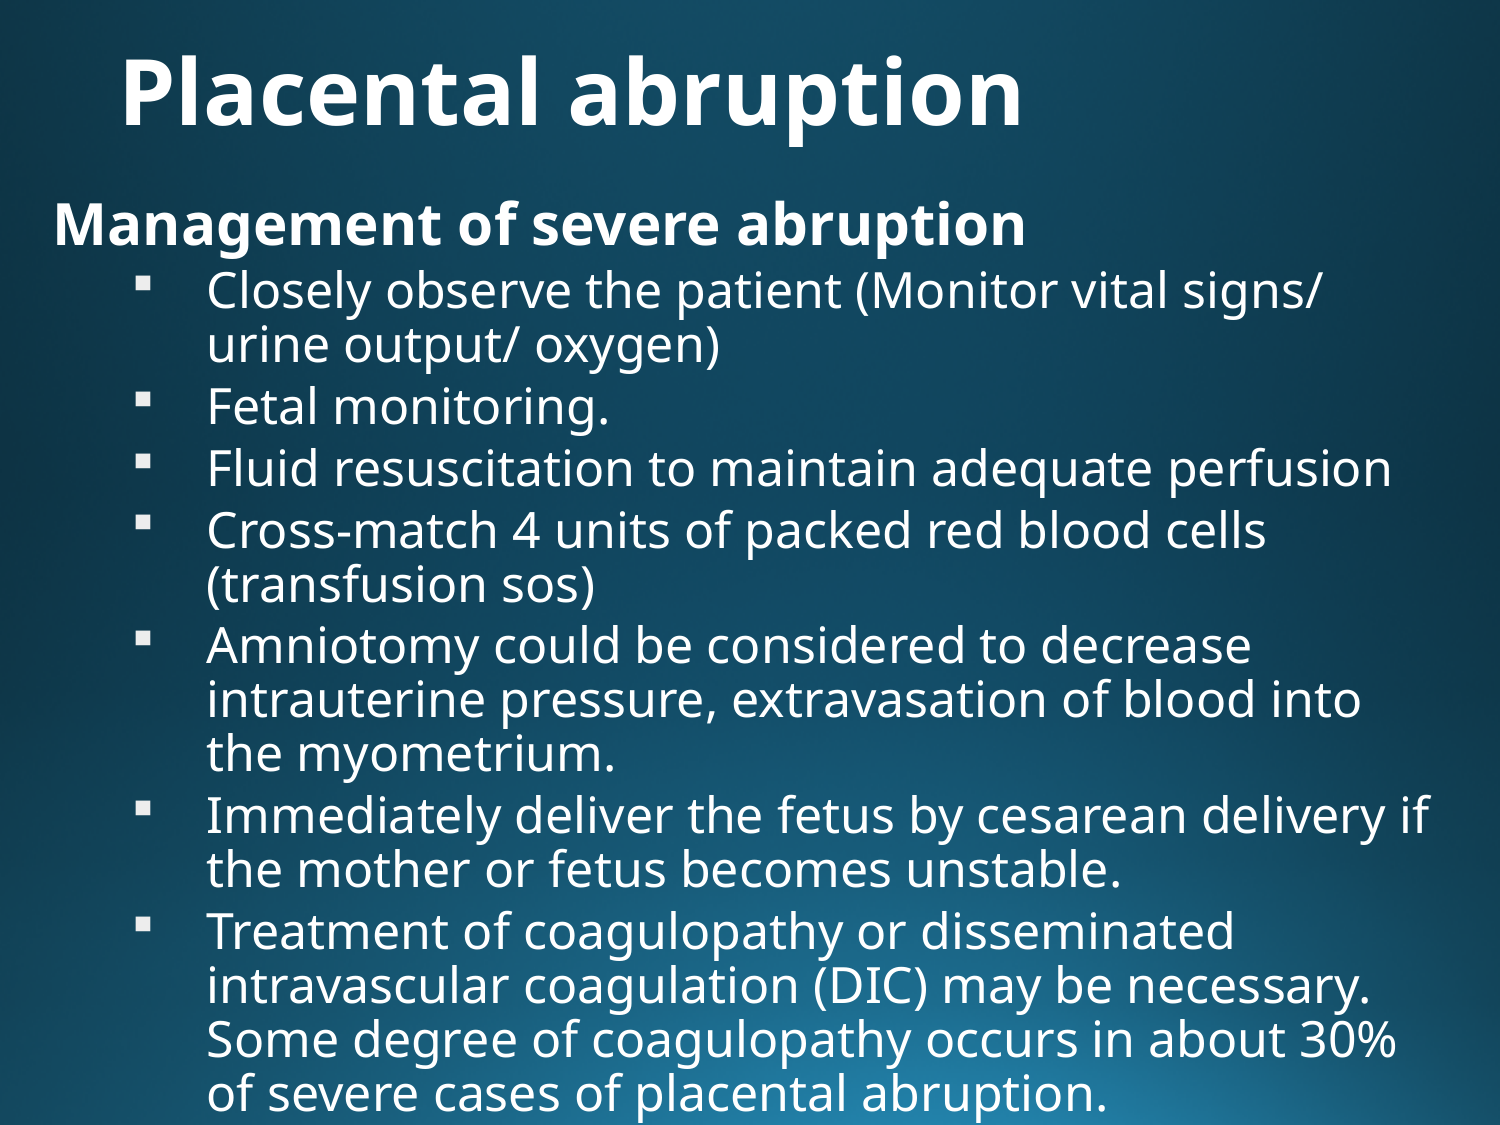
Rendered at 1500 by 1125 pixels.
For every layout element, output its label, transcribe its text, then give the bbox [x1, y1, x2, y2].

picture [0, 0, 1500, 1125]
list Management of severe abruption Closely observe the patient (Monitor vital signs/ urine output/ oxygen) Fetal monitoring. Fluid resuscitation to maintain adequate perfusion Cross-match 4 units of packed red blood cells (transfusion sos) Amniotomy could be considered to decrease intrauterine pressure, extravasation of blood into the myometrium. Immediately deliver the fetus by cesarean delivery if the mother or fetus becomes unstable. Treatment of coagulopathy or disseminated intravascular coagulation (DIC) may be necessary. Some degree of coagulopathy occurs in about 30% of severe cases of placental abruption. 1 [37, 187, 1463, 1050]
title Placental abruption [103, 0, 1397, 187]
